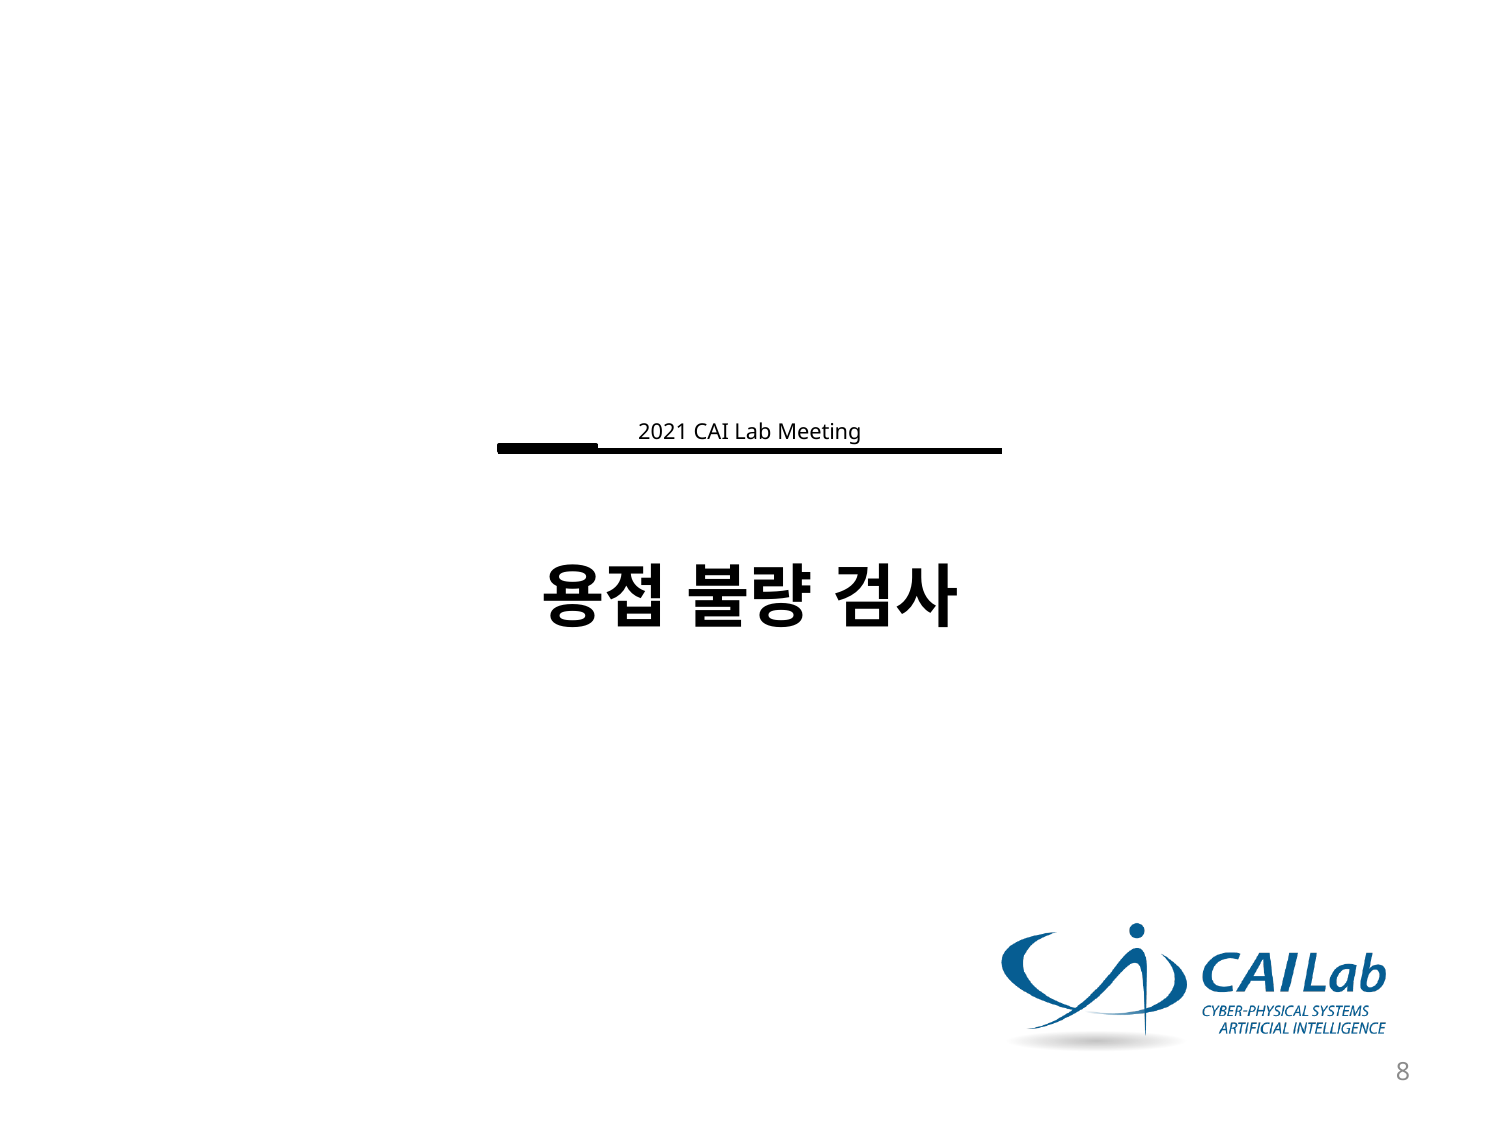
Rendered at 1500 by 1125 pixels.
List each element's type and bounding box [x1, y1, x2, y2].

text_box [194, 409, 1306, 639]
picture [941, 863, 1457, 1114]
